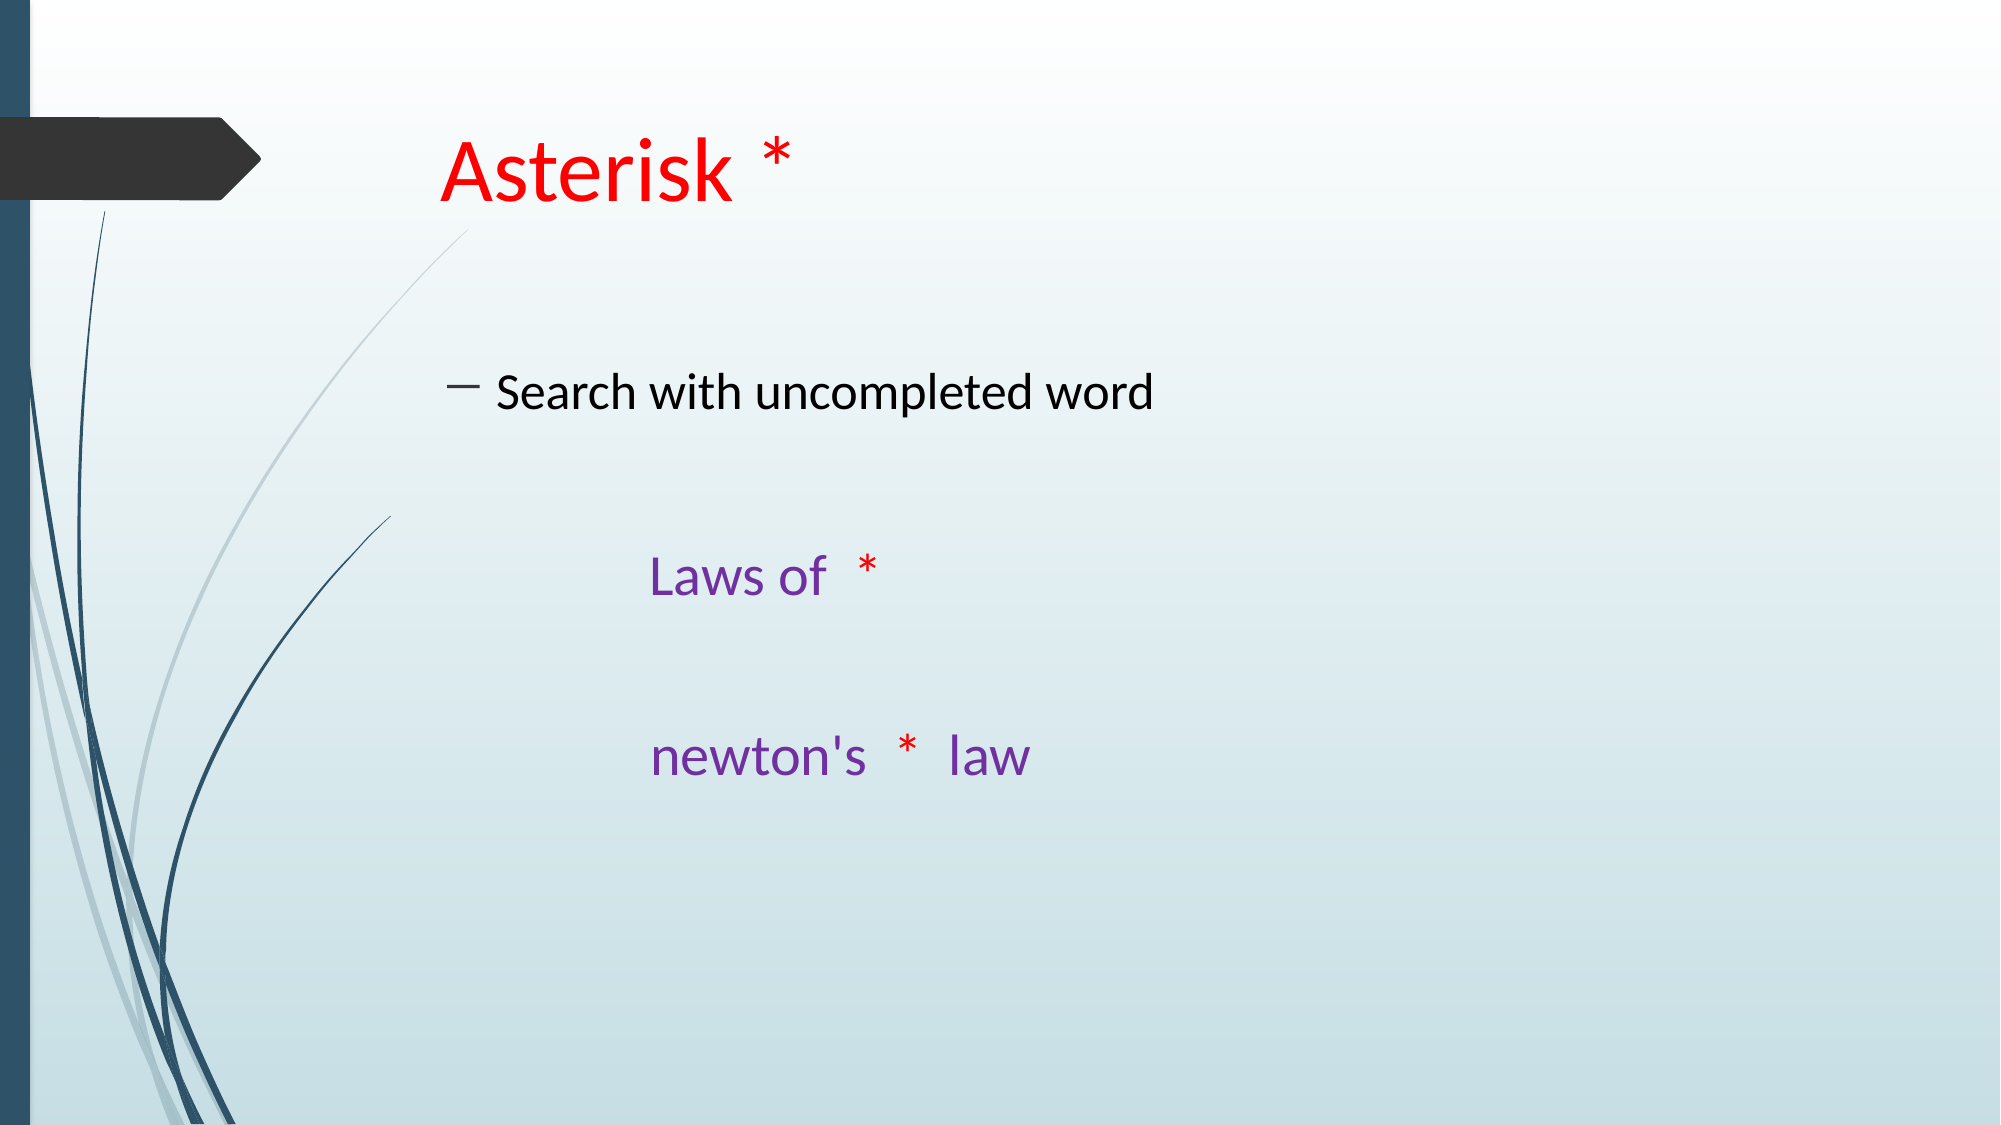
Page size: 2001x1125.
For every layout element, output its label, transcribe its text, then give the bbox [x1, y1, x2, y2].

list Search with uncompleted word [424, 350, 1679, 970]
text_box newton's * law [635, 709, 1047, 865]
text_box Laws of * [634, 530, 898, 615]
title Asterisk * [425, 102, 1888, 313]
